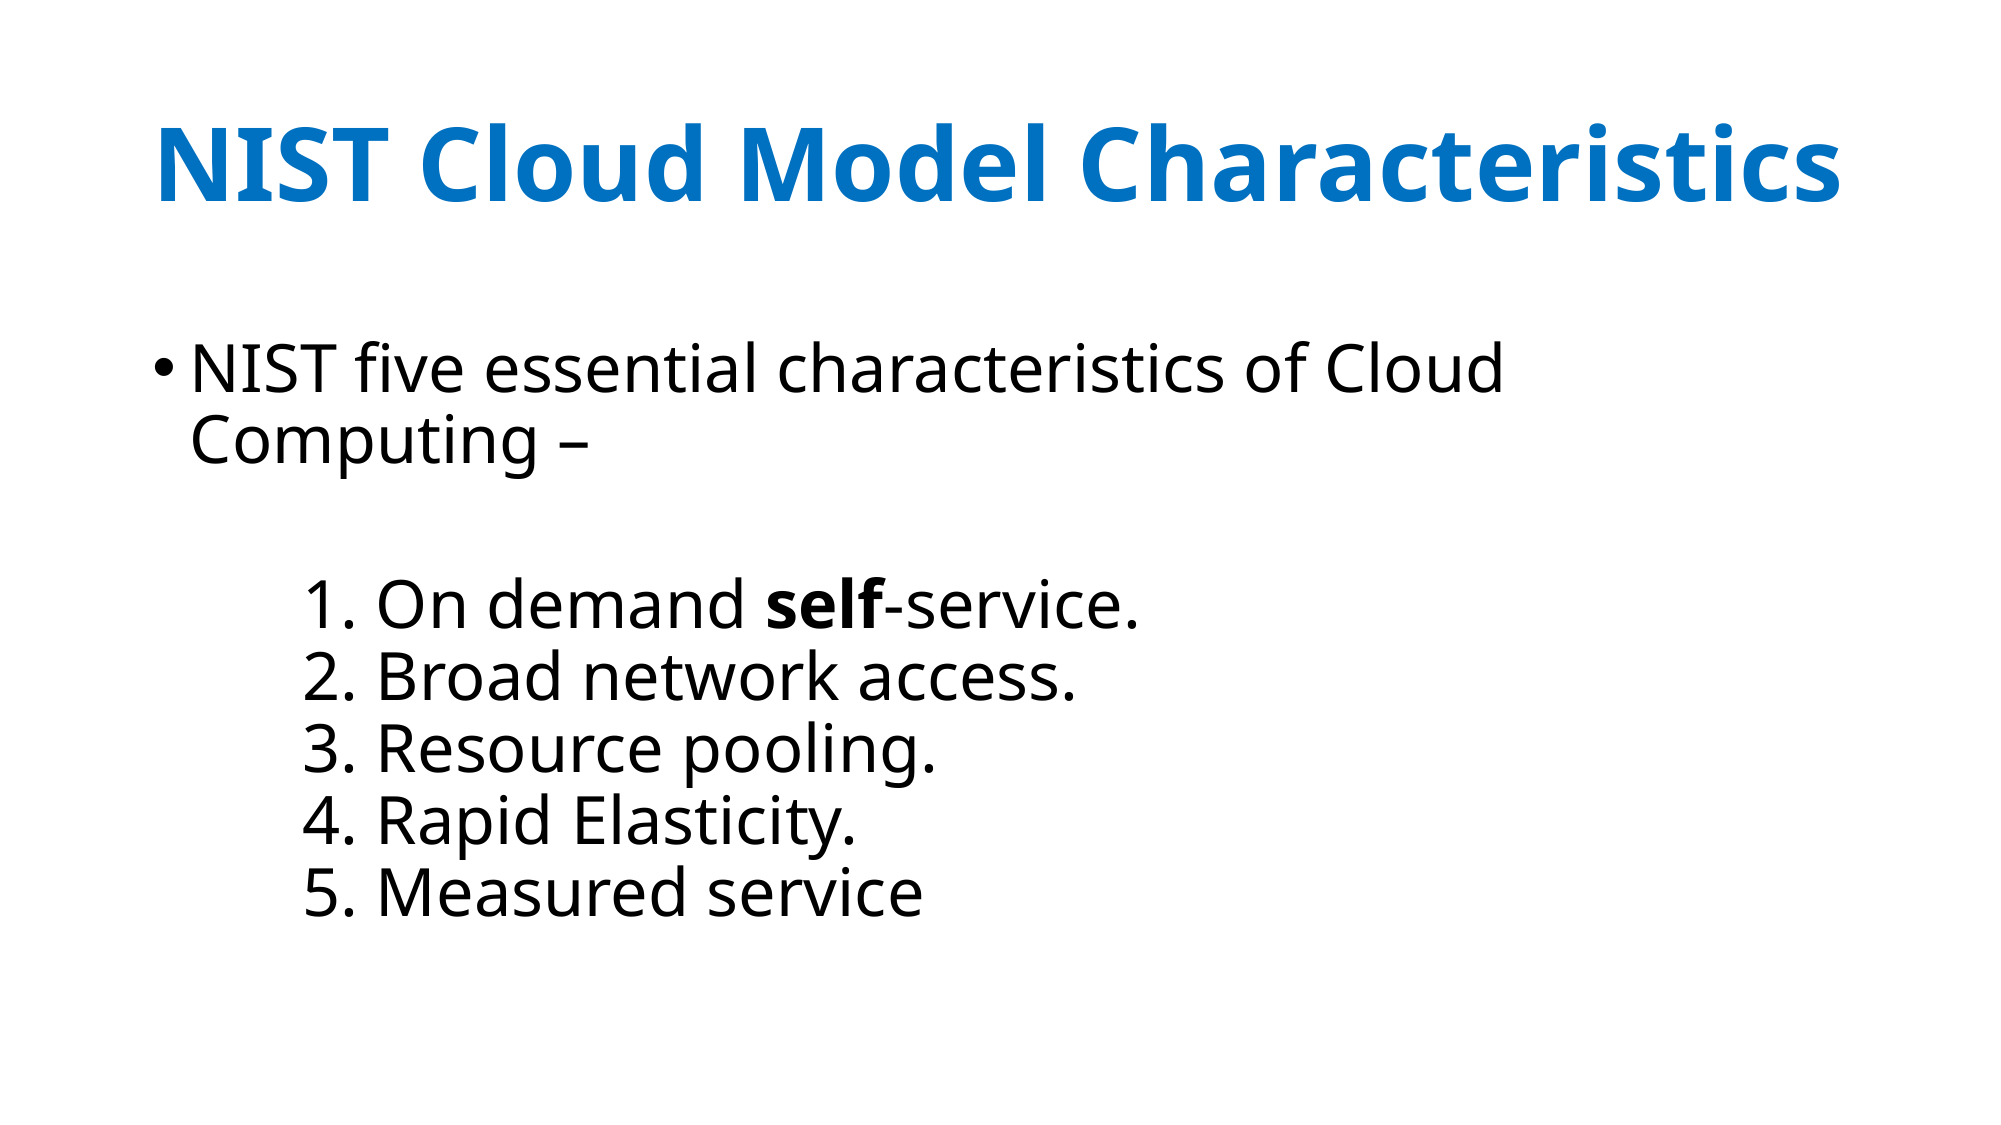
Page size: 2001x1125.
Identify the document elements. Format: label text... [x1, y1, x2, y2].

title NIST Cloud Model Characteristics [137, 59, 1863, 278]
list NIST five essential characteristics of Cloud Computing – 1. On demand self-service. 2. Broad network access. 3. Resource pooling. 4. Rapid Elasticity. 5. Measured service [137, 326, 1863, 1041]
